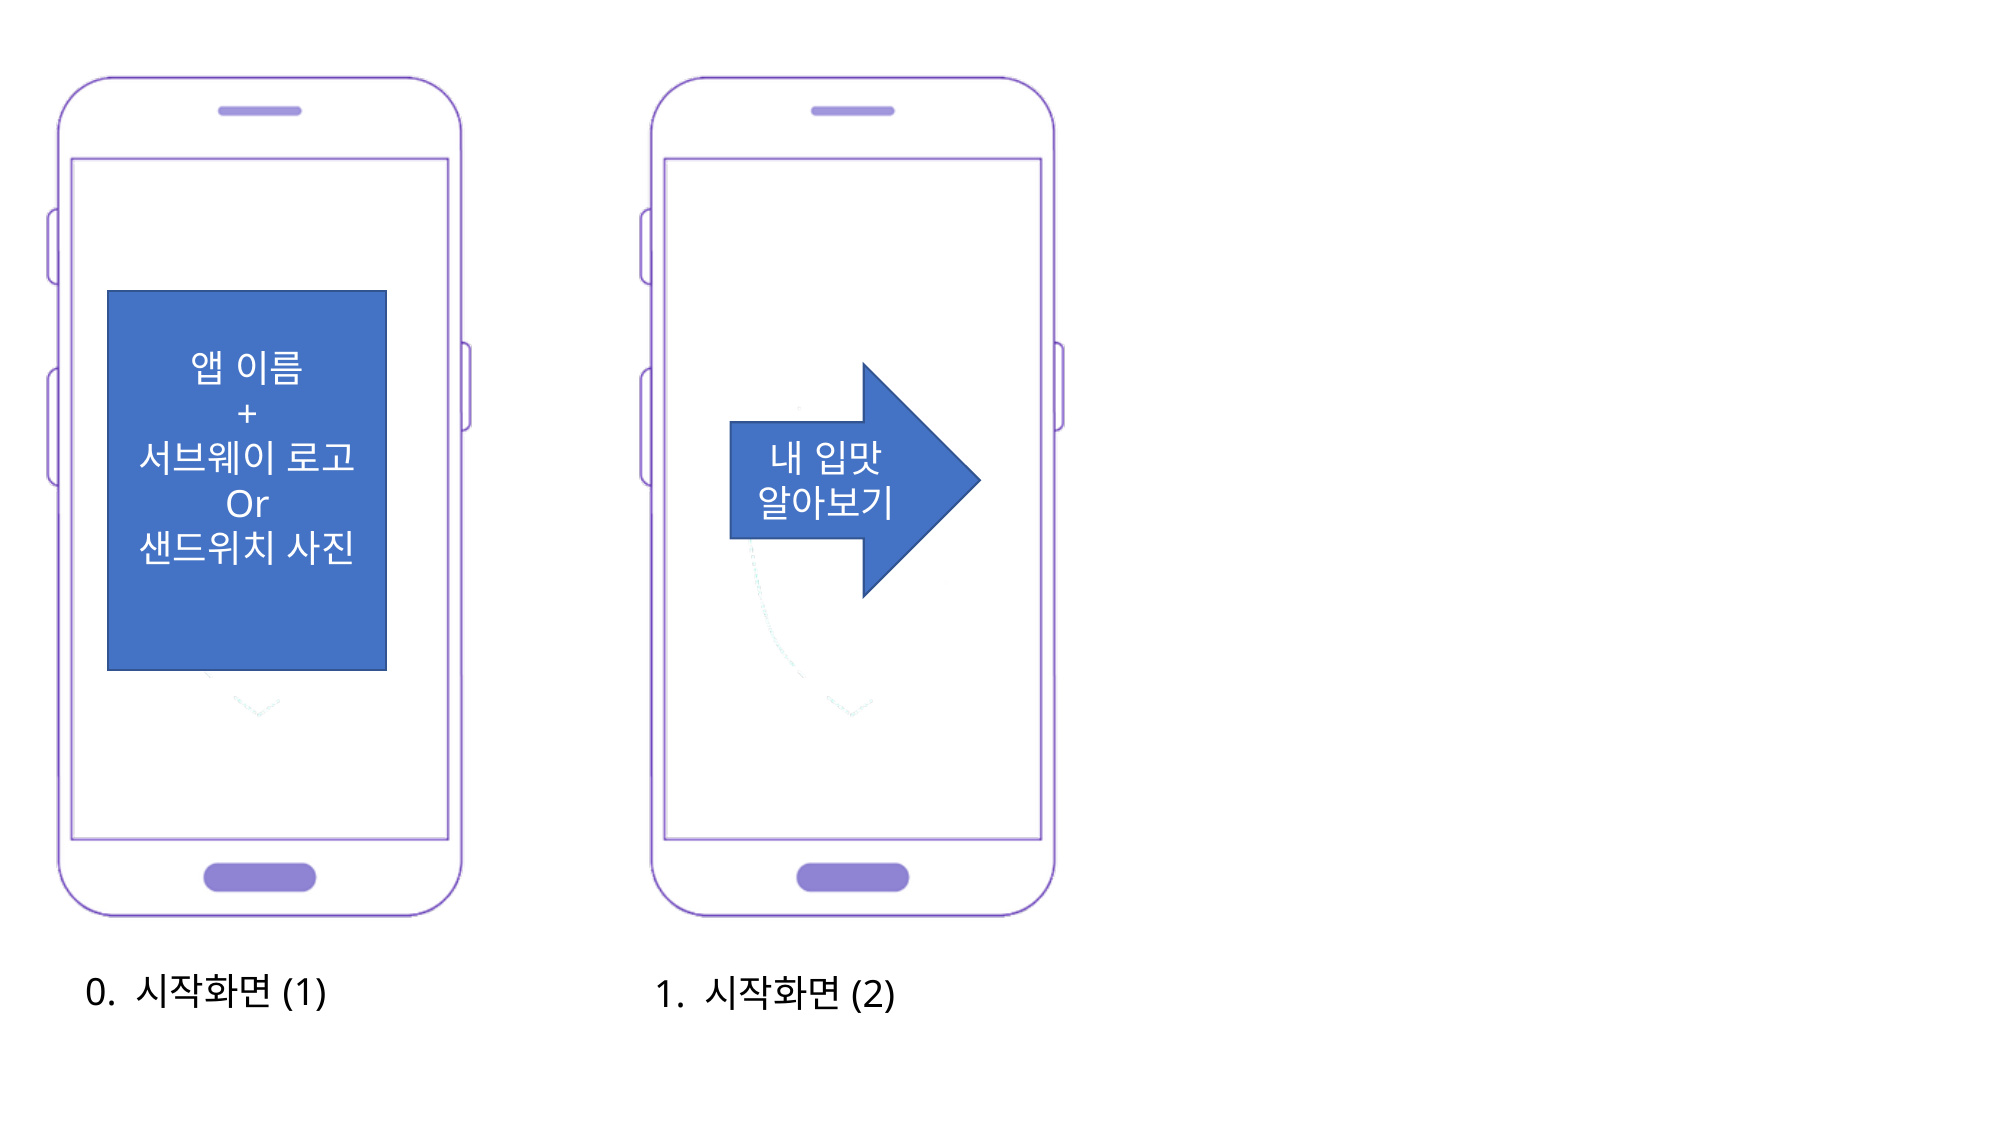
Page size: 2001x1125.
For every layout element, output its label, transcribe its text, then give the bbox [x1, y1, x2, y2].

picture [593, 32, 1117, 963]
text_box 0. 시작화면(1) [70, 963, 410, 1021]
text_box 1. 시작화면(2) [639, 963, 979, 1023]
picture [0, 32, 524, 963]
